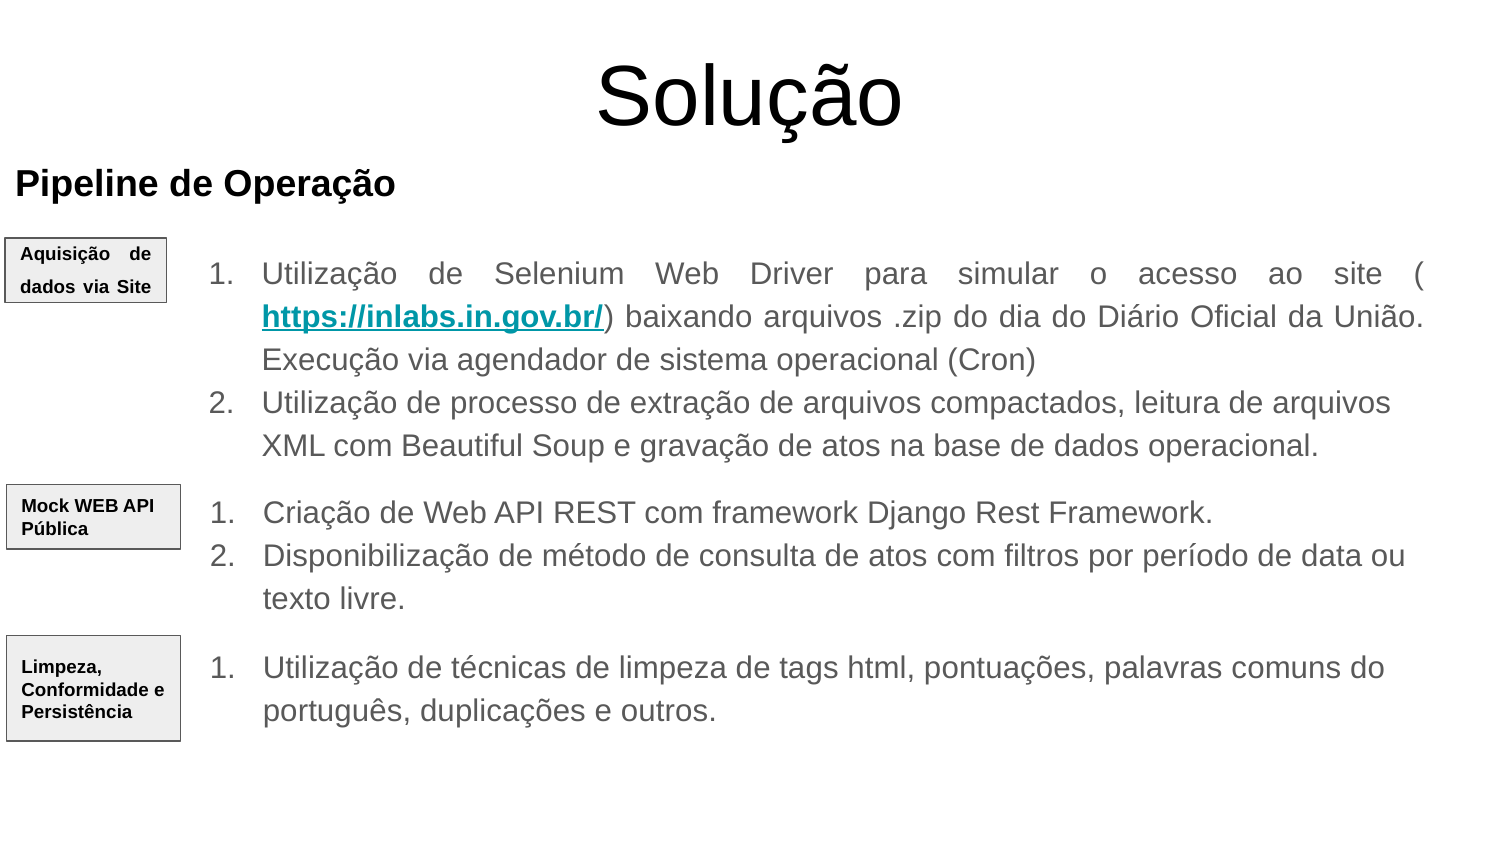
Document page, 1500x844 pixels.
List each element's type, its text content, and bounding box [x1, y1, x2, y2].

text_box Limpeza, Conformidade e Persistência [6, 635, 172, 742]
text_box Aquisição de dados via Site [5, 237, 167, 303]
title Solução [51, 25, 1449, 141]
list Criação de Web API REST com framework Django Rest Framework. Disponibilização de método de consulta de atos com filtros por período de data ou texto livre. [172, 472, 1494, 626]
list Utilização de técnicas de limpeza de tags html, pontuações, palavras comuns do português, duplicações e outros. [172, 626, 1494, 781]
title Pipeline de Operação [0, 122, 699, 217]
list Utilização de Selenium Web Driver para simular o acesso ao site (https://inlabs.in.gov.br/) baixando arquivos .zip do dia do Diário Oficial da União. Execução via agendador de sistema operacional (Cron) Utilização de processo de extração de arquivos compactados, leitura de arquivos XML com Beautiful Soup e gravação de atos na base de dados operacional. [171, 232, 1441, 338]
text_box Mock WEB API Pública [6, 484, 181, 549]
